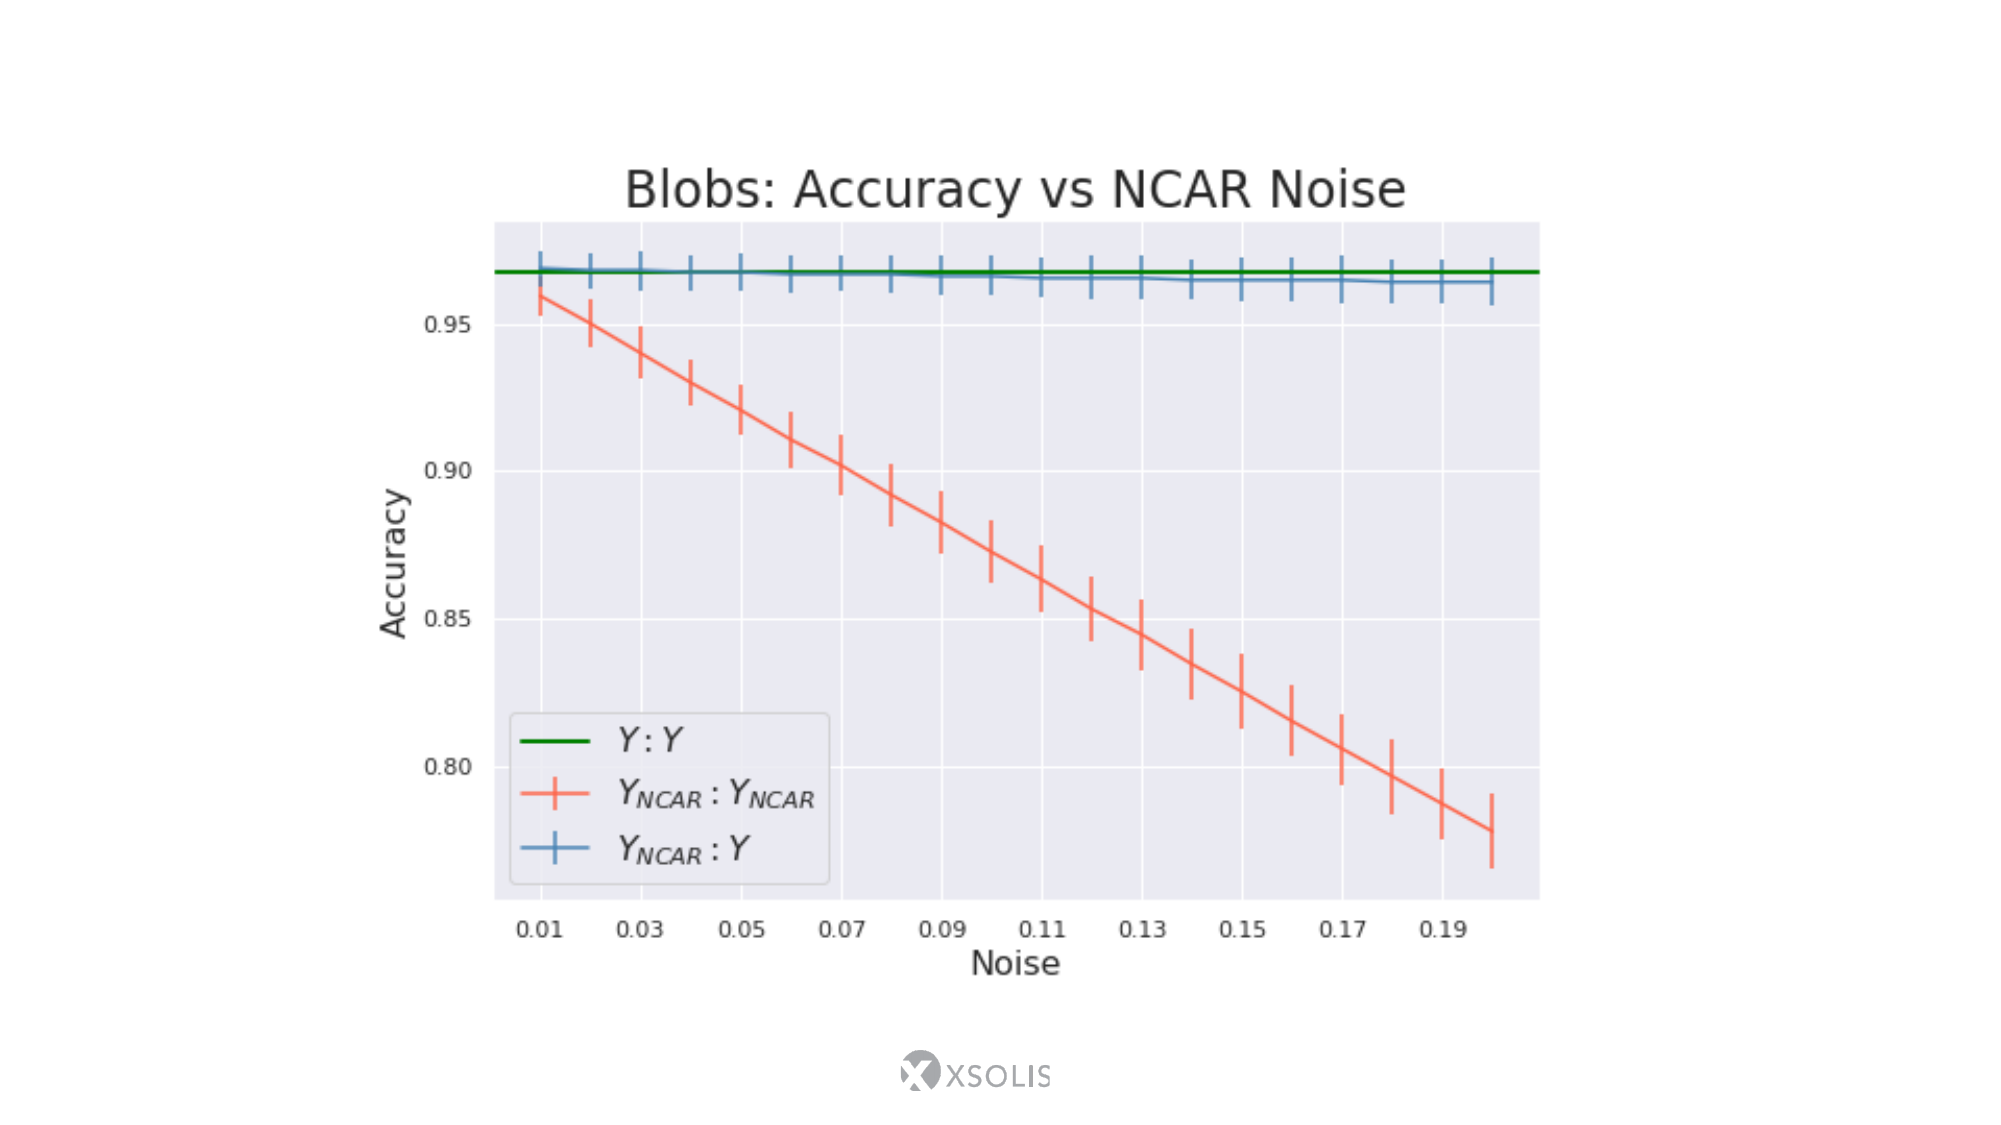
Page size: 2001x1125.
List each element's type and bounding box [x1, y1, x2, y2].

picture [324, 112, 1676, 1013]
